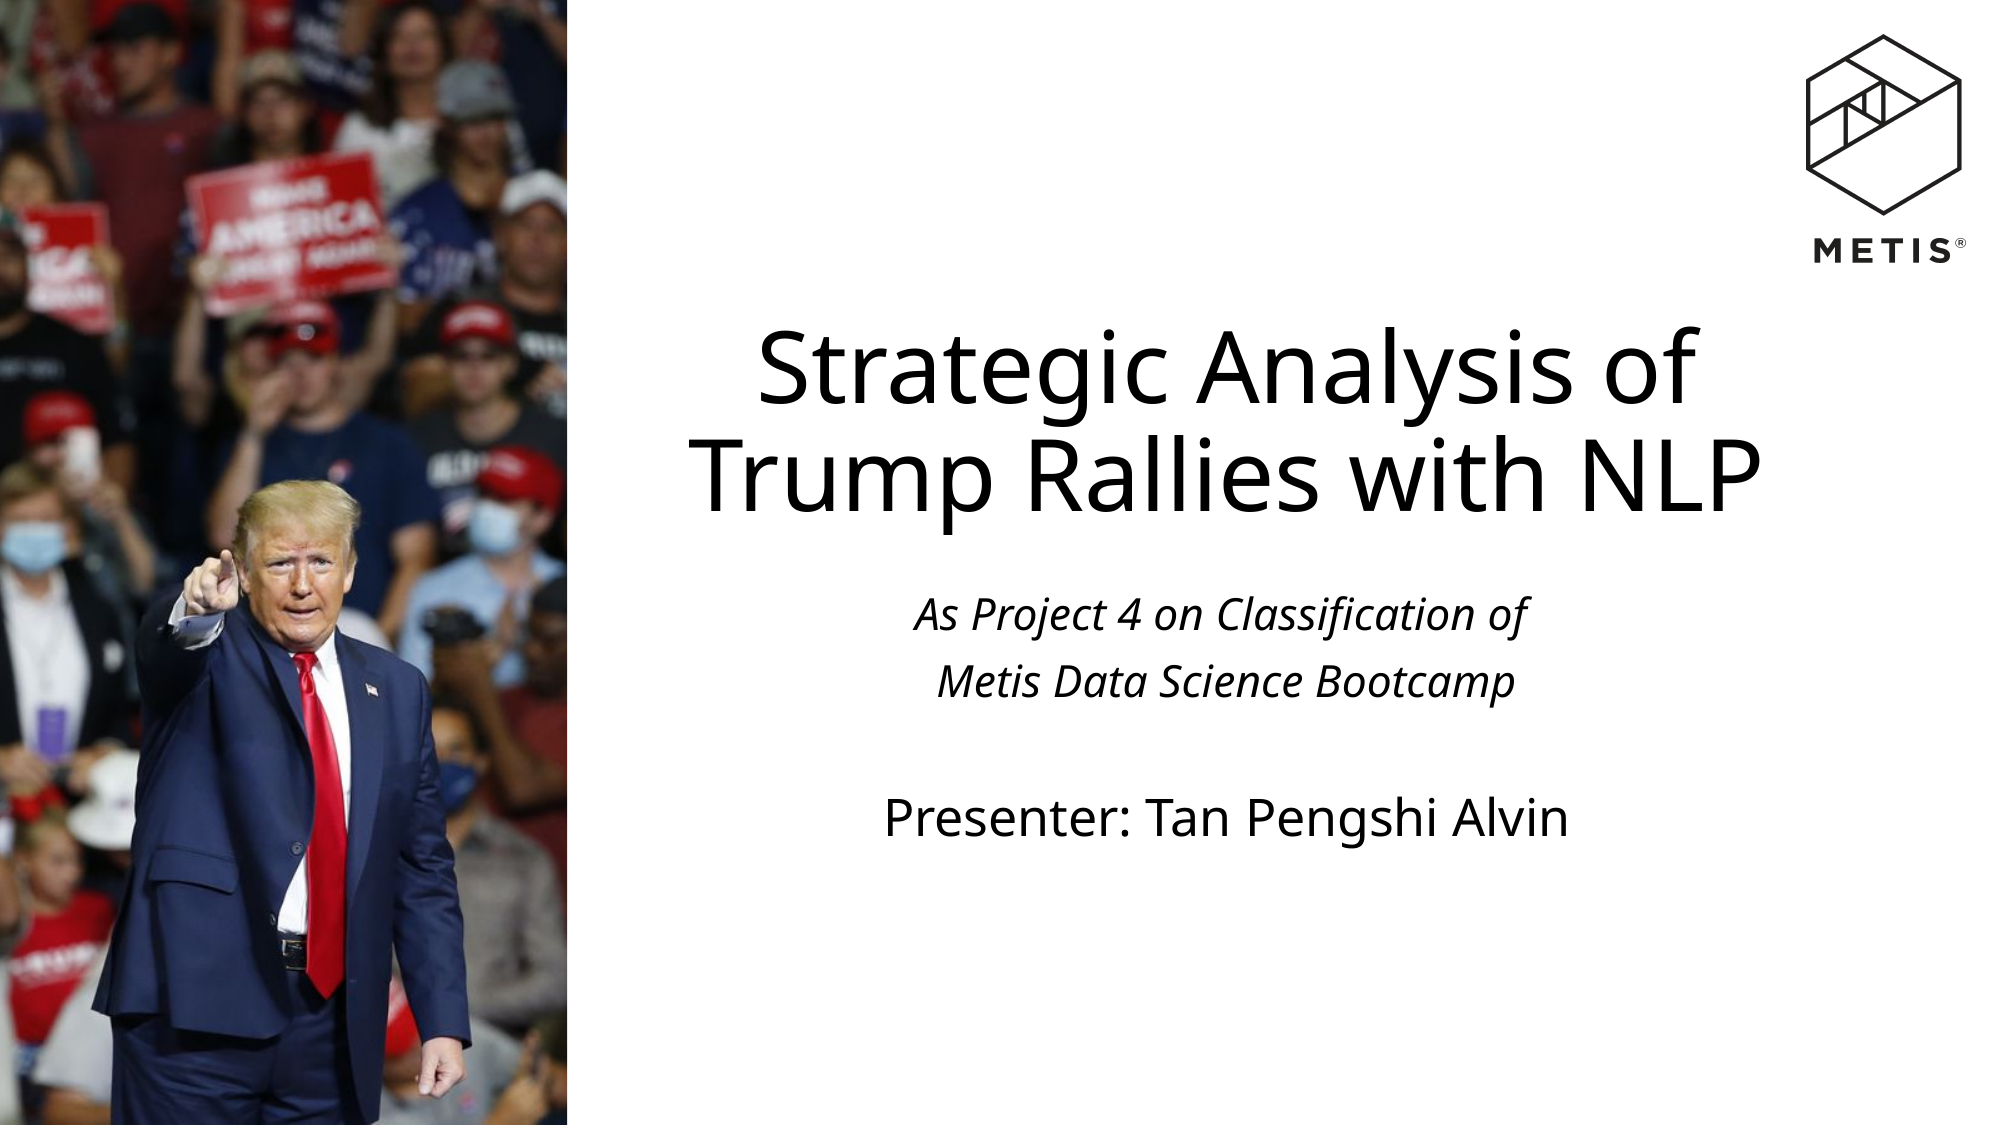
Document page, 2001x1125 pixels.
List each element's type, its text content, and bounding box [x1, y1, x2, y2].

picture [1806, 34, 1966, 263]
subtitle As Project 4 on Classification of Metis Data Science Bootcamp Presenter: Tan Pengshi Alvin [753, 584, 1701, 857]
title Strategic Analysis of Trump Rallies with NLP [648, 148, 1807, 541]
picture [0, 0, 568, 1125]
